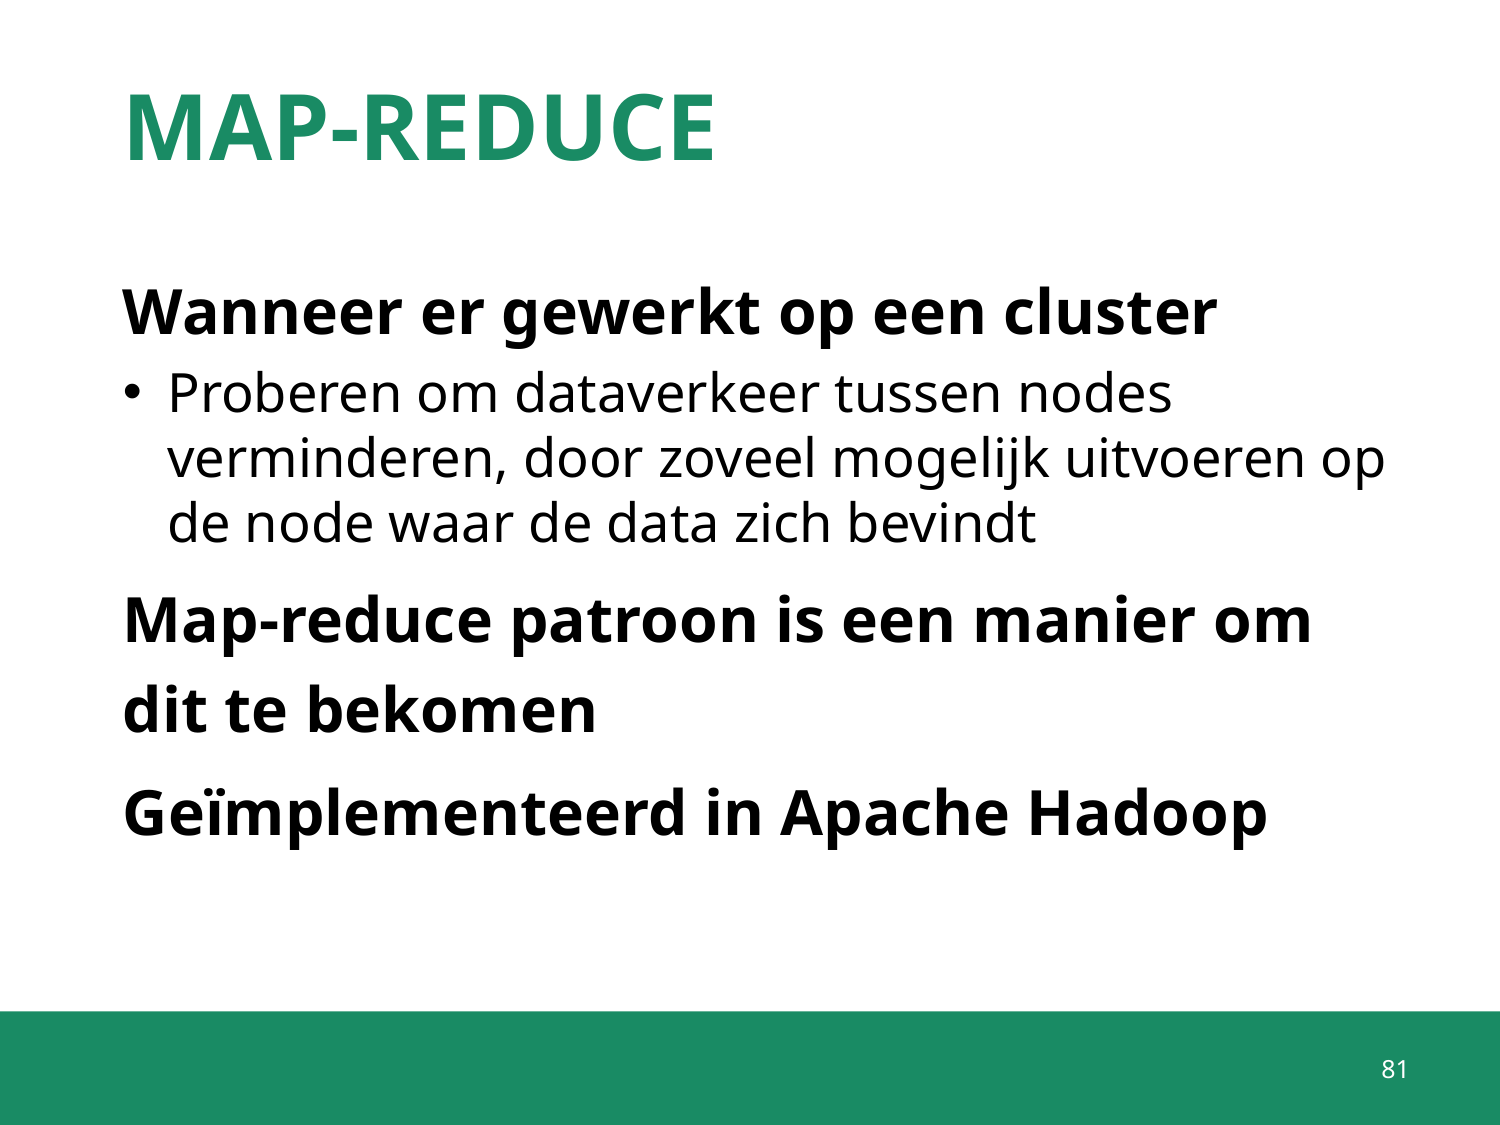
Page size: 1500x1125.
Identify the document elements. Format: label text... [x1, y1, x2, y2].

list Wanneer er gewerkt op een cluster Proberen om dataverkeer tussen nodes verminderen, door zoveel mogelijk uitvoeren op de node waar de data zich bevindt Map-reduce patroon is een manier om dit te bekomen Geïmplementeerd in Apache Hadoop [107, 249, 1425, 993]
slide_number 81 [1338, 1040, 1425, 1101]
title MAP-REDUCE [107, 30, 1425, 218]
